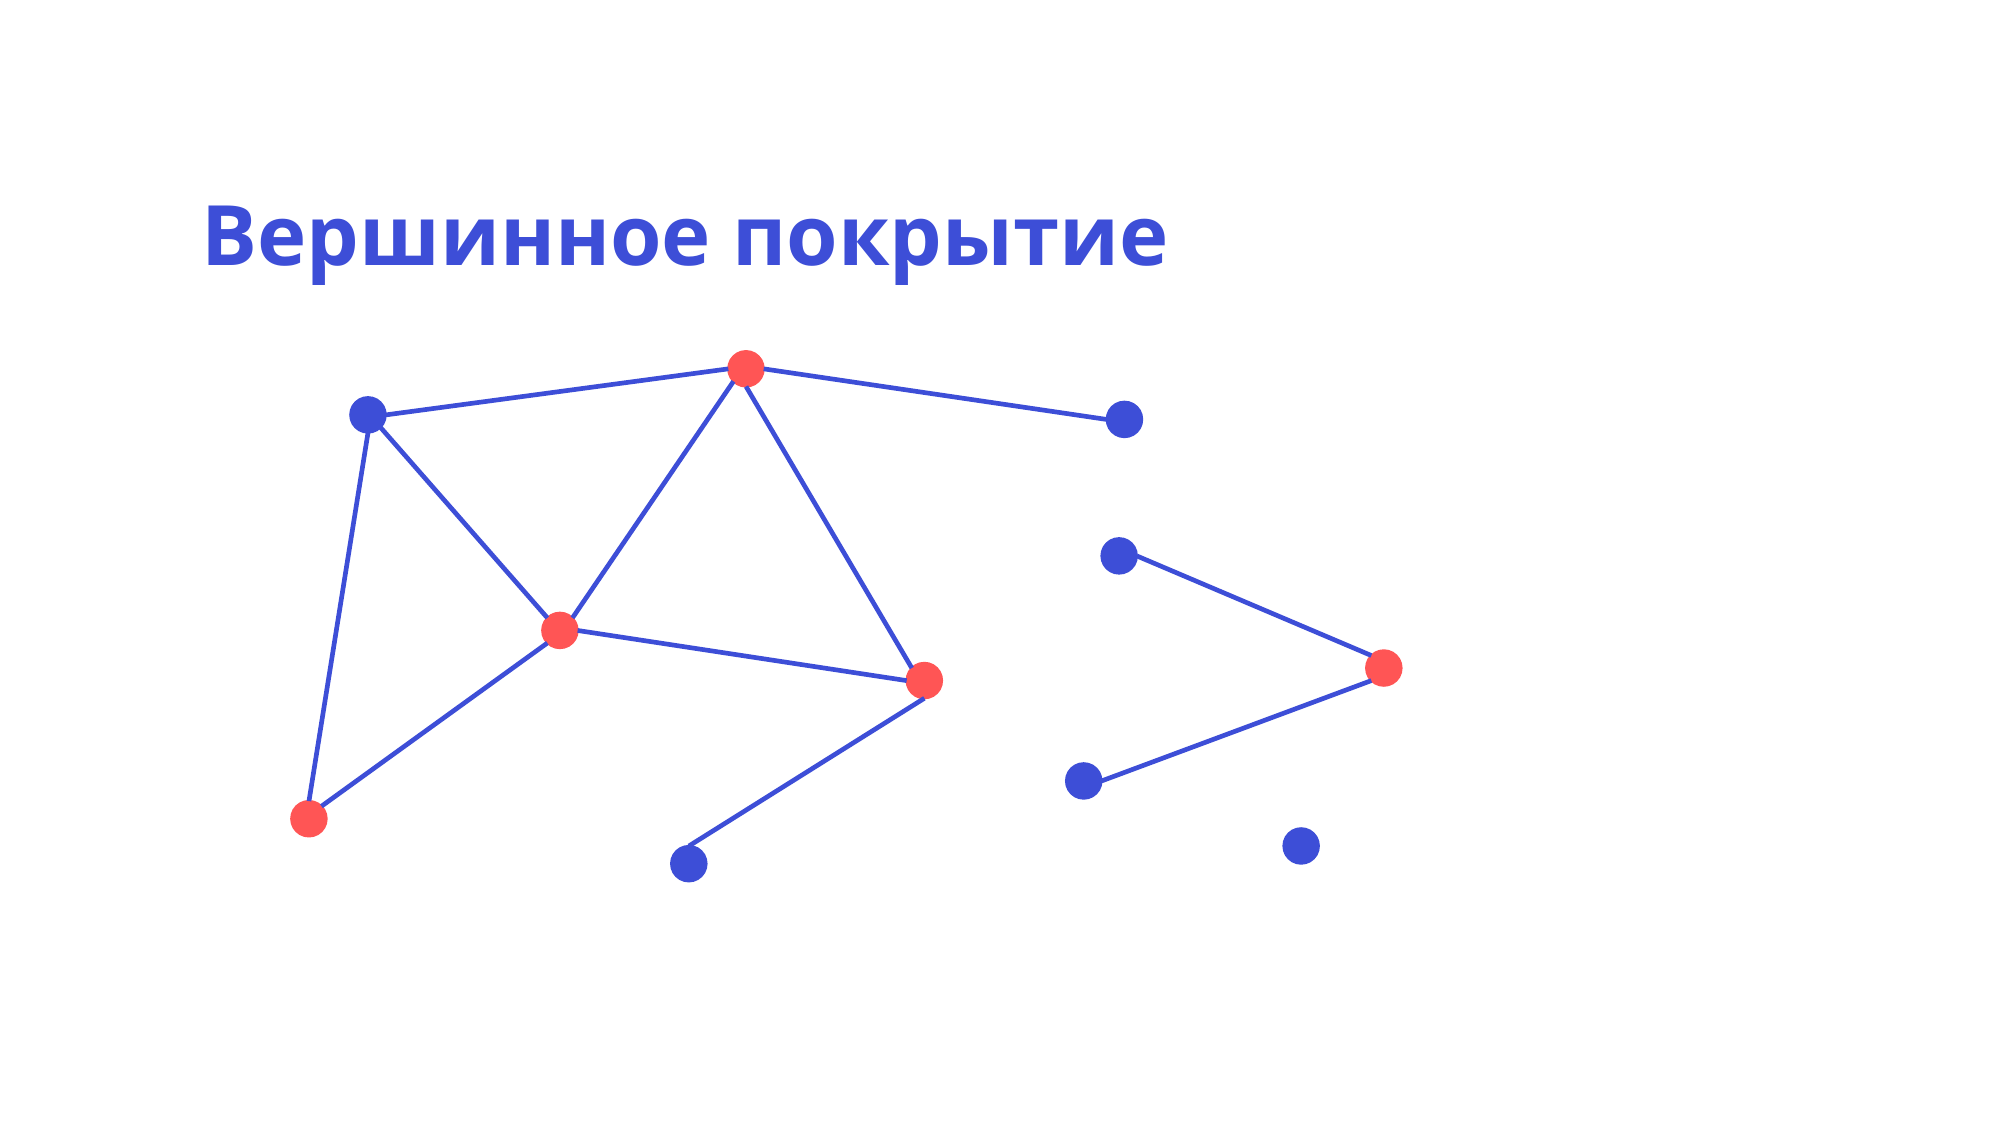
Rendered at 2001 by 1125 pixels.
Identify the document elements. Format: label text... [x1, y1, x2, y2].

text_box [321, 642, 548, 807]
text_box [290, 800, 328, 838]
text_box [1064, 762, 1103, 800]
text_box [688, 698, 925, 846]
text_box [385, 368, 729, 415]
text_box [308, 432, 368, 802]
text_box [572, 381, 734, 618]
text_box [577, 630, 907, 681]
text_box [1365, 649, 1403, 687]
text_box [745, 386, 912, 669]
text_box [1106, 400, 1144, 439]
text_box [1100, 537, 1138, 575]
text_box [670, 845, 708, 883]
text_box Вершинное покрытие [186, 186, 1816, 307]
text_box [1101, 680, 1372, 781]
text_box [1136, 555, 1372, 656]
text_box [1282, 827, 1320, 865]
text_box [541, 611, 579, 650]
text_box [727, 350, 765, 388]
text_box [905, 661, 944, 700]
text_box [763, 368, 1107, 420]
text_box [380, 427, 548, 618]
text_box [349, 396, 387, 434]
